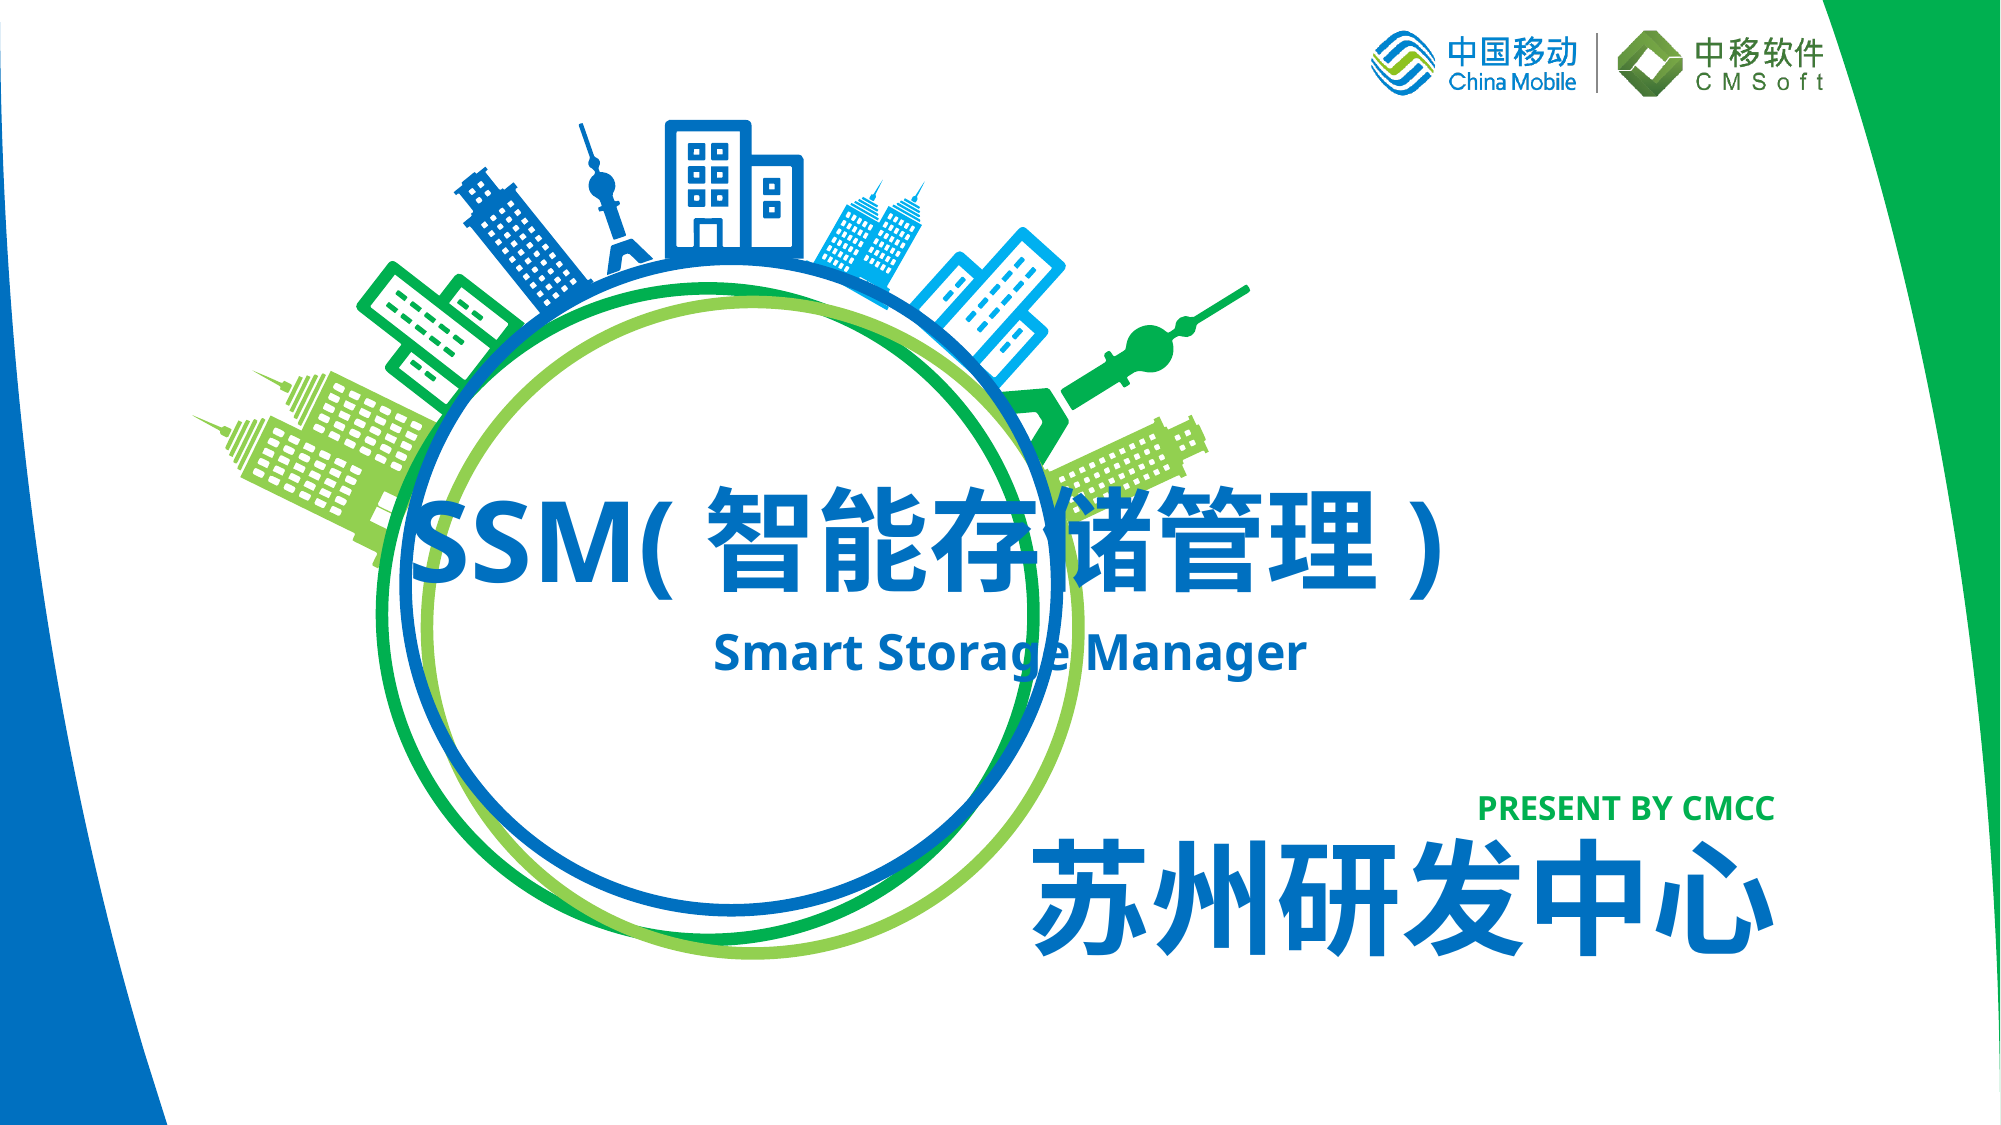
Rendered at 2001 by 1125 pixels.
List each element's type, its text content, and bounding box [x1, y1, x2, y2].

list SSM(智能存储管理) Smart Storage Manager [291, 477, 1562, 691]
list PRESENT BY CMCC [1001, 784, 1791, 830]
list 苏州研发中心 [1001, 830, 1791, 982]
picture [1371, 24, 1823, 101]
